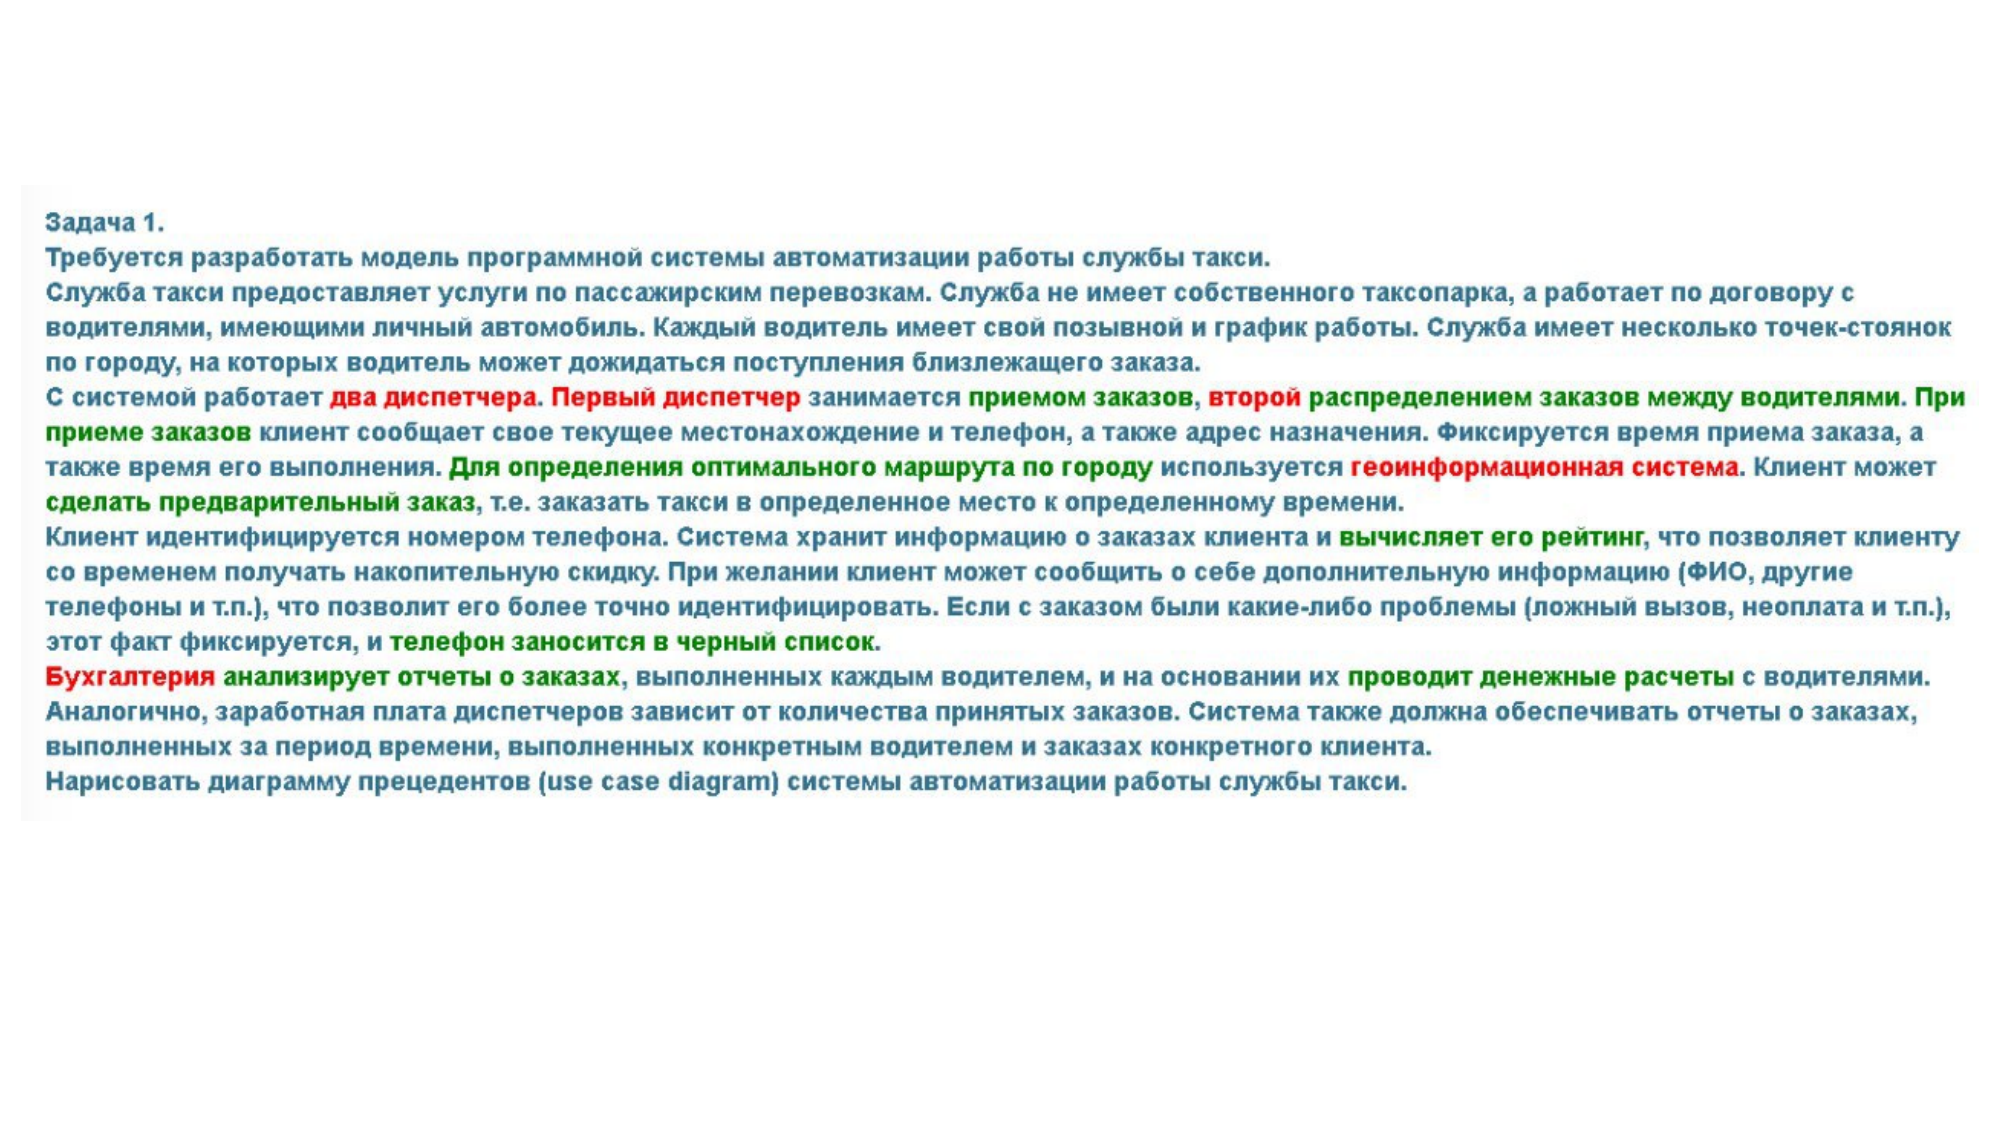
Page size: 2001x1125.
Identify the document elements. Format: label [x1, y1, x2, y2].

picture [21, 185, 1979, 821]
